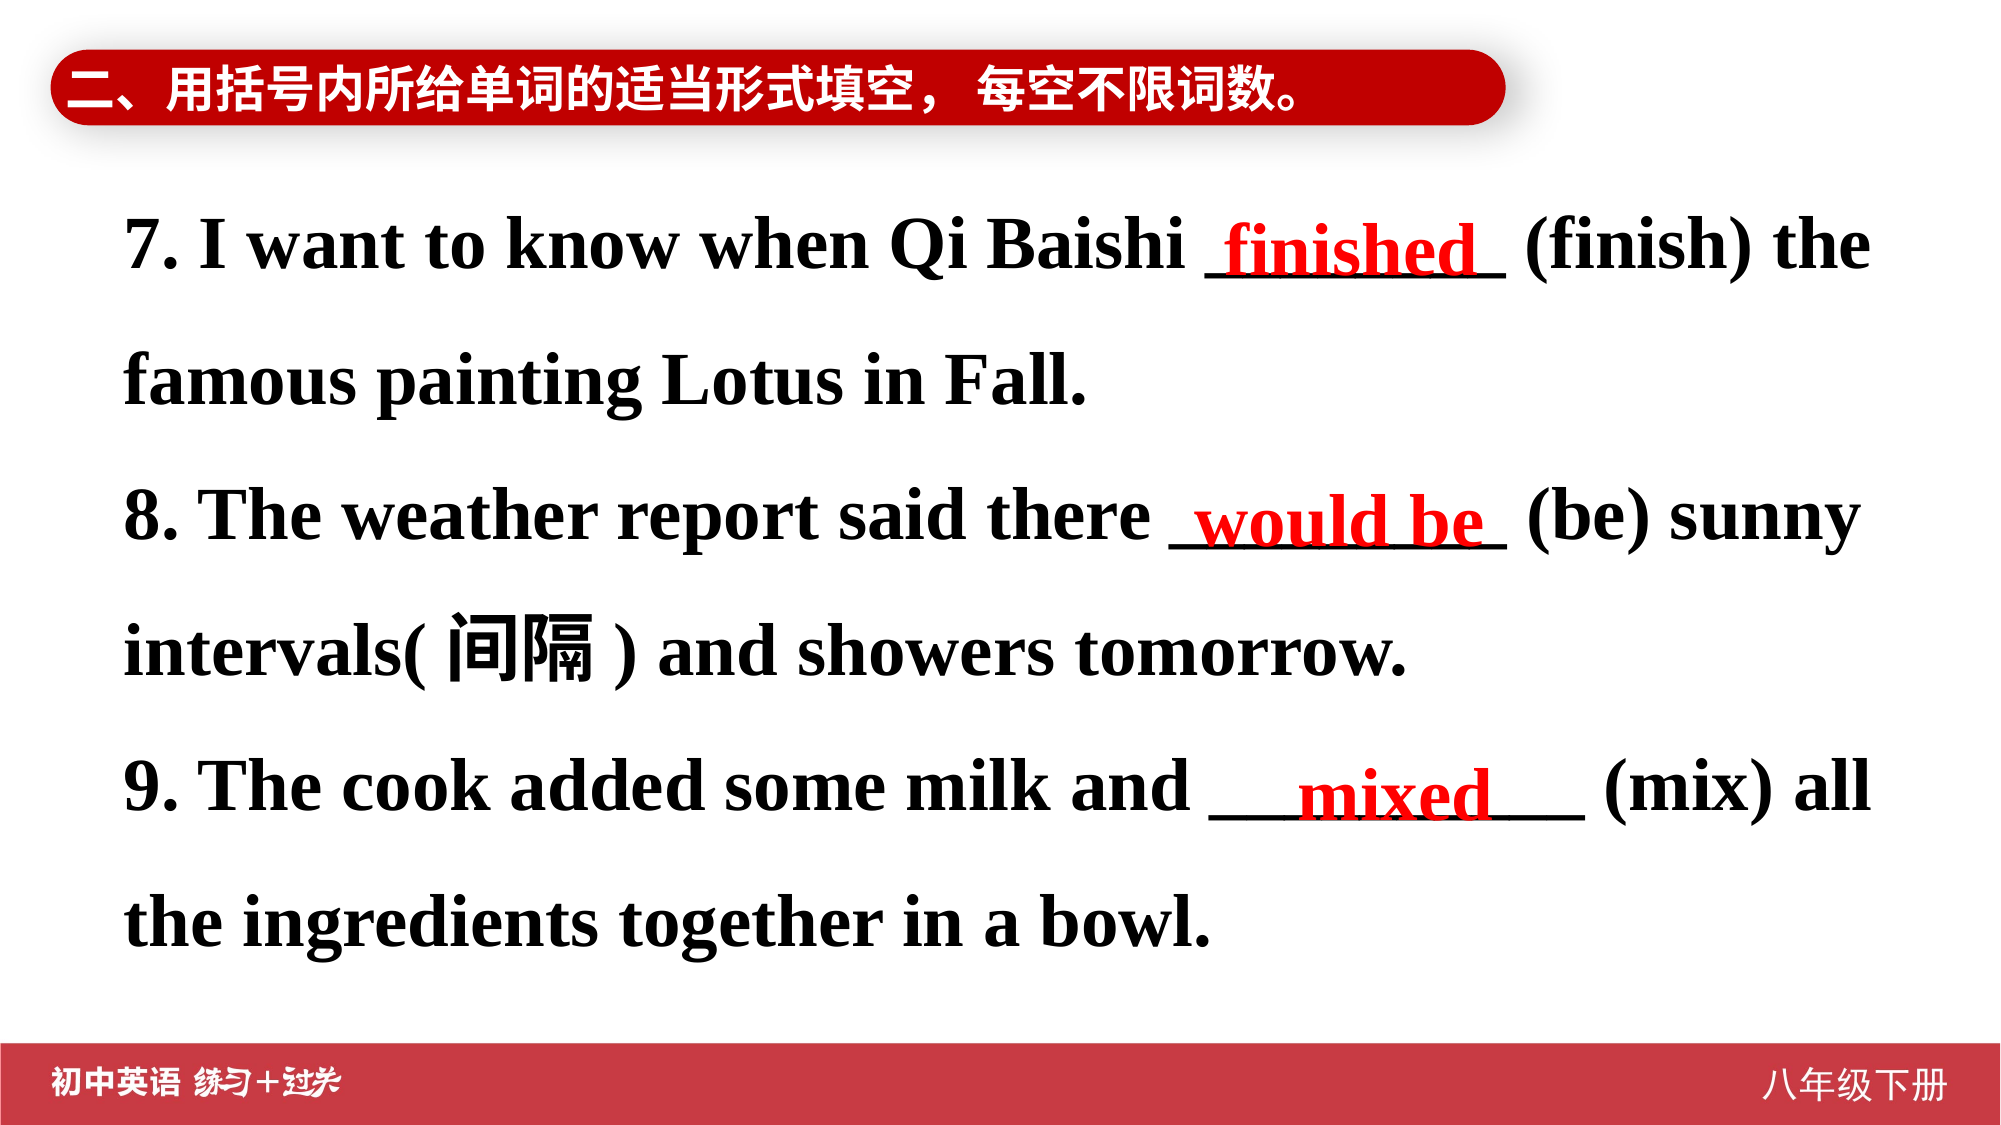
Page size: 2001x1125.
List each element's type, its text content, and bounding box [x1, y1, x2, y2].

text_box would be [1180, 439, 1652, 570]
text_box mixed [1283, 713, 1682, 843]
text_box 二、用括号内所给单词的适当形式填空， 每空不限词数。 [50, 49, 1408, 125]
text_box [78, 48, 1507, 127]
text_box 7. I want to know when Qi Baishi ________ (finish) the famous painting Lotus in Fall. 8. The weather report said there _________ (be) sunny intervals(间隔) and showers tomorrow. 9. The cook added some milk and __________ (mix) all the ingredients together in a bowl. [109, 141, 1893, 969]
text_box finished [1209, 168, 1546, 298]
picture [0, 0, 2001, 1125]
